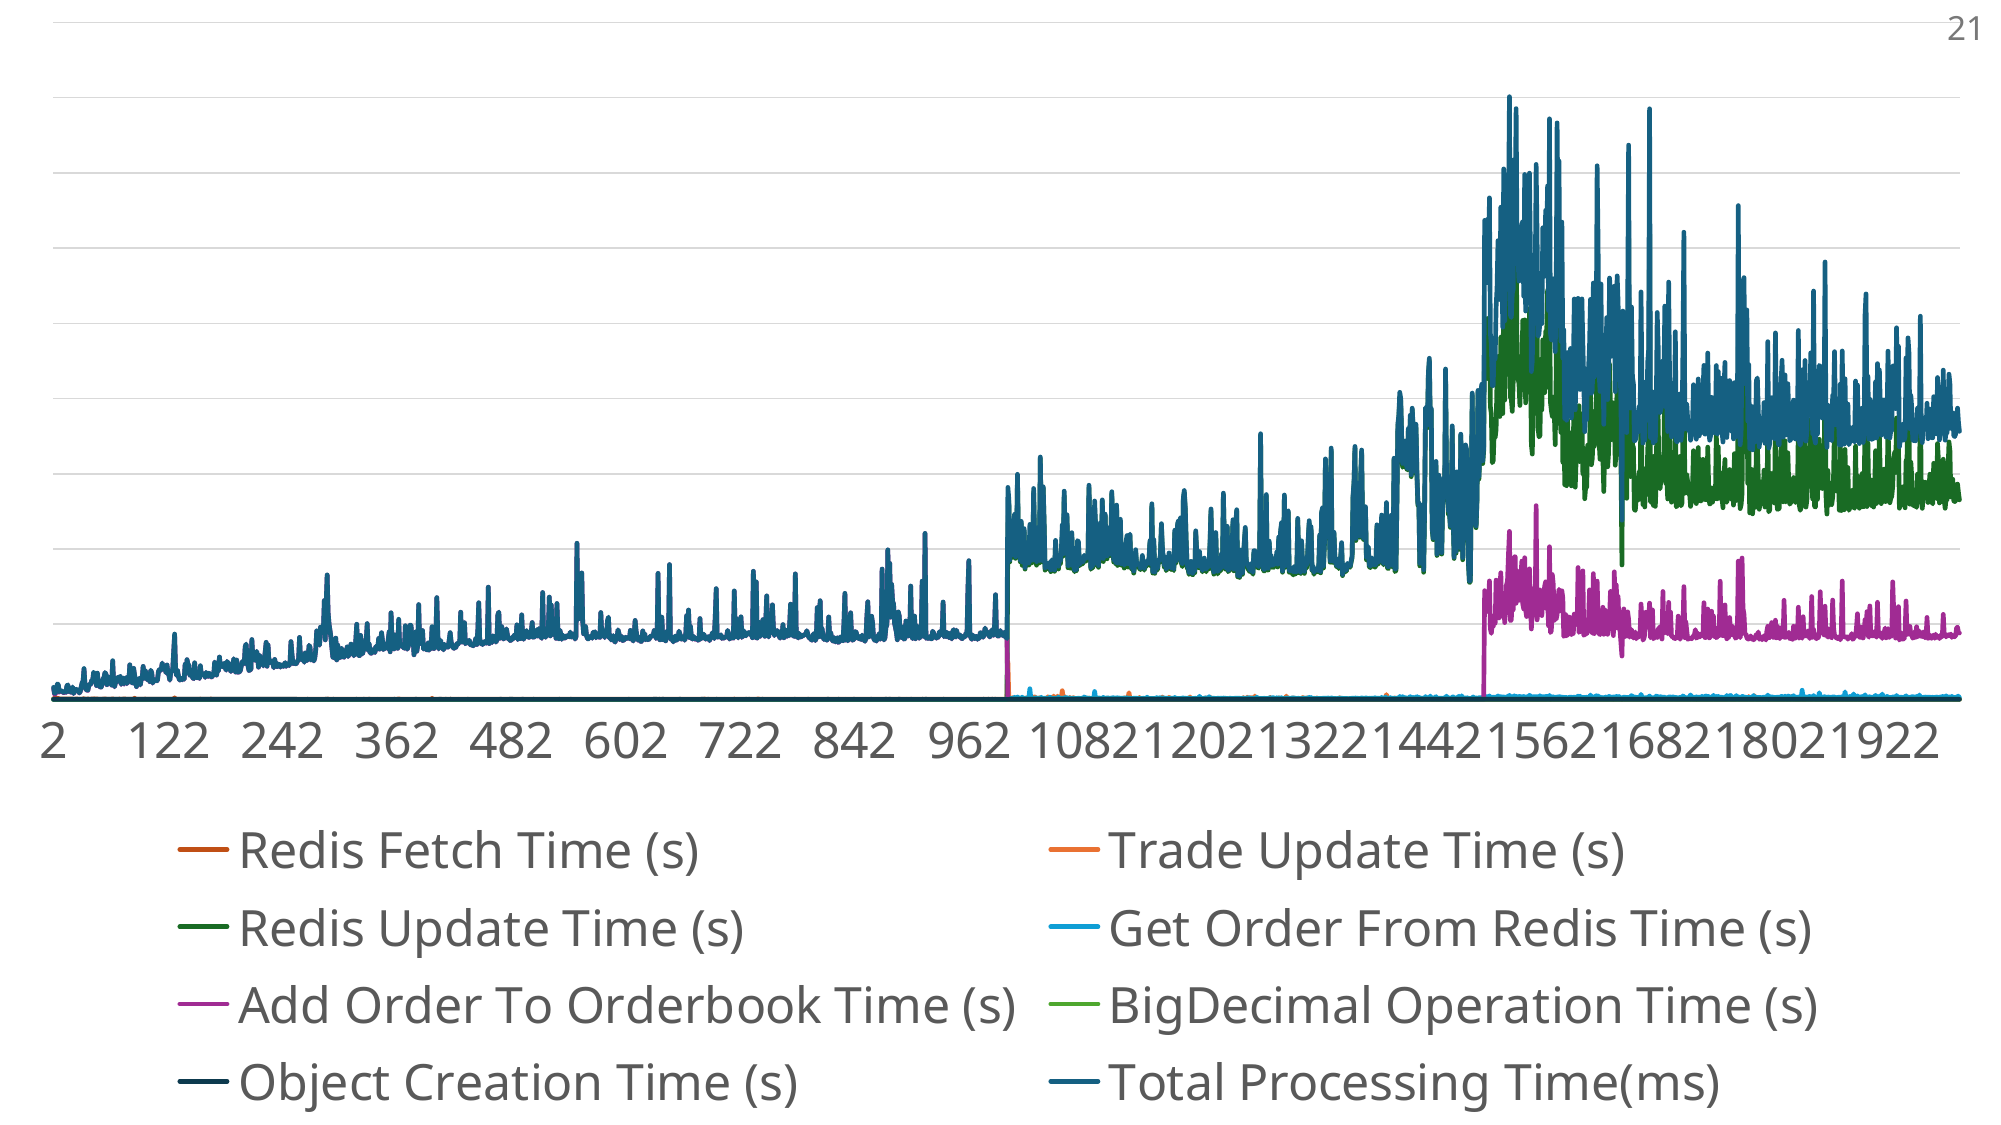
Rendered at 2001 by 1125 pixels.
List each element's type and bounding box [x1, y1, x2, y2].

chart [0, 0, 2000, 1125]
